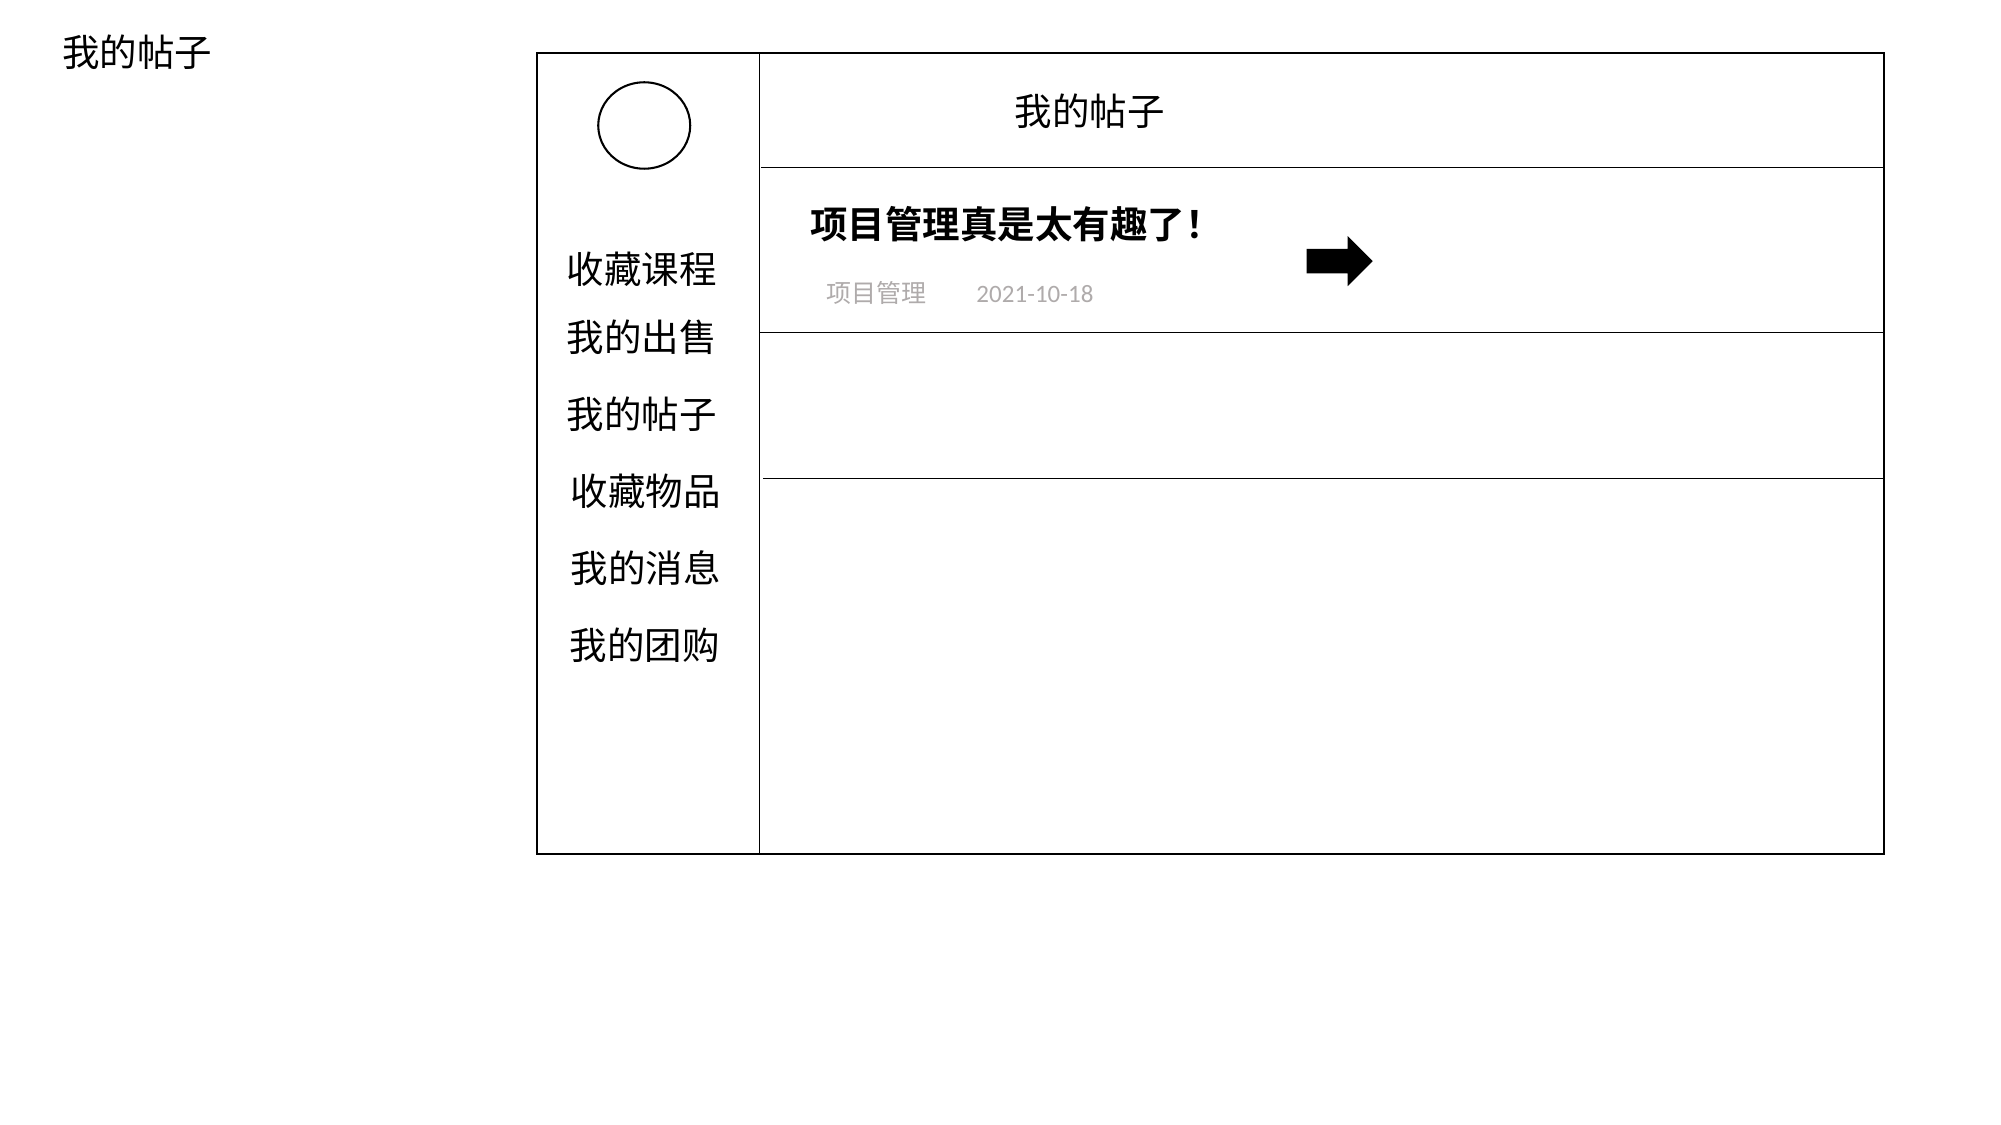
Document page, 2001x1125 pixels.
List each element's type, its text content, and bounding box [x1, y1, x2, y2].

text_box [550, 82, 746, 676]
text_box [760, 52, 1885, 855]
text_box 我的帖子 [999, 80, 1242, 141]
text_box 项目管理真是太有趣了！ [795, 193, 1205, 254]
text_box [536, 52, 759, 855]
text_box 项目管理 2021-10-18 [811, 270, 1156, 316]
text_box 我的帖子 [47, 21, 256, 82]
text_box [1306, 236, 1373, 287]
